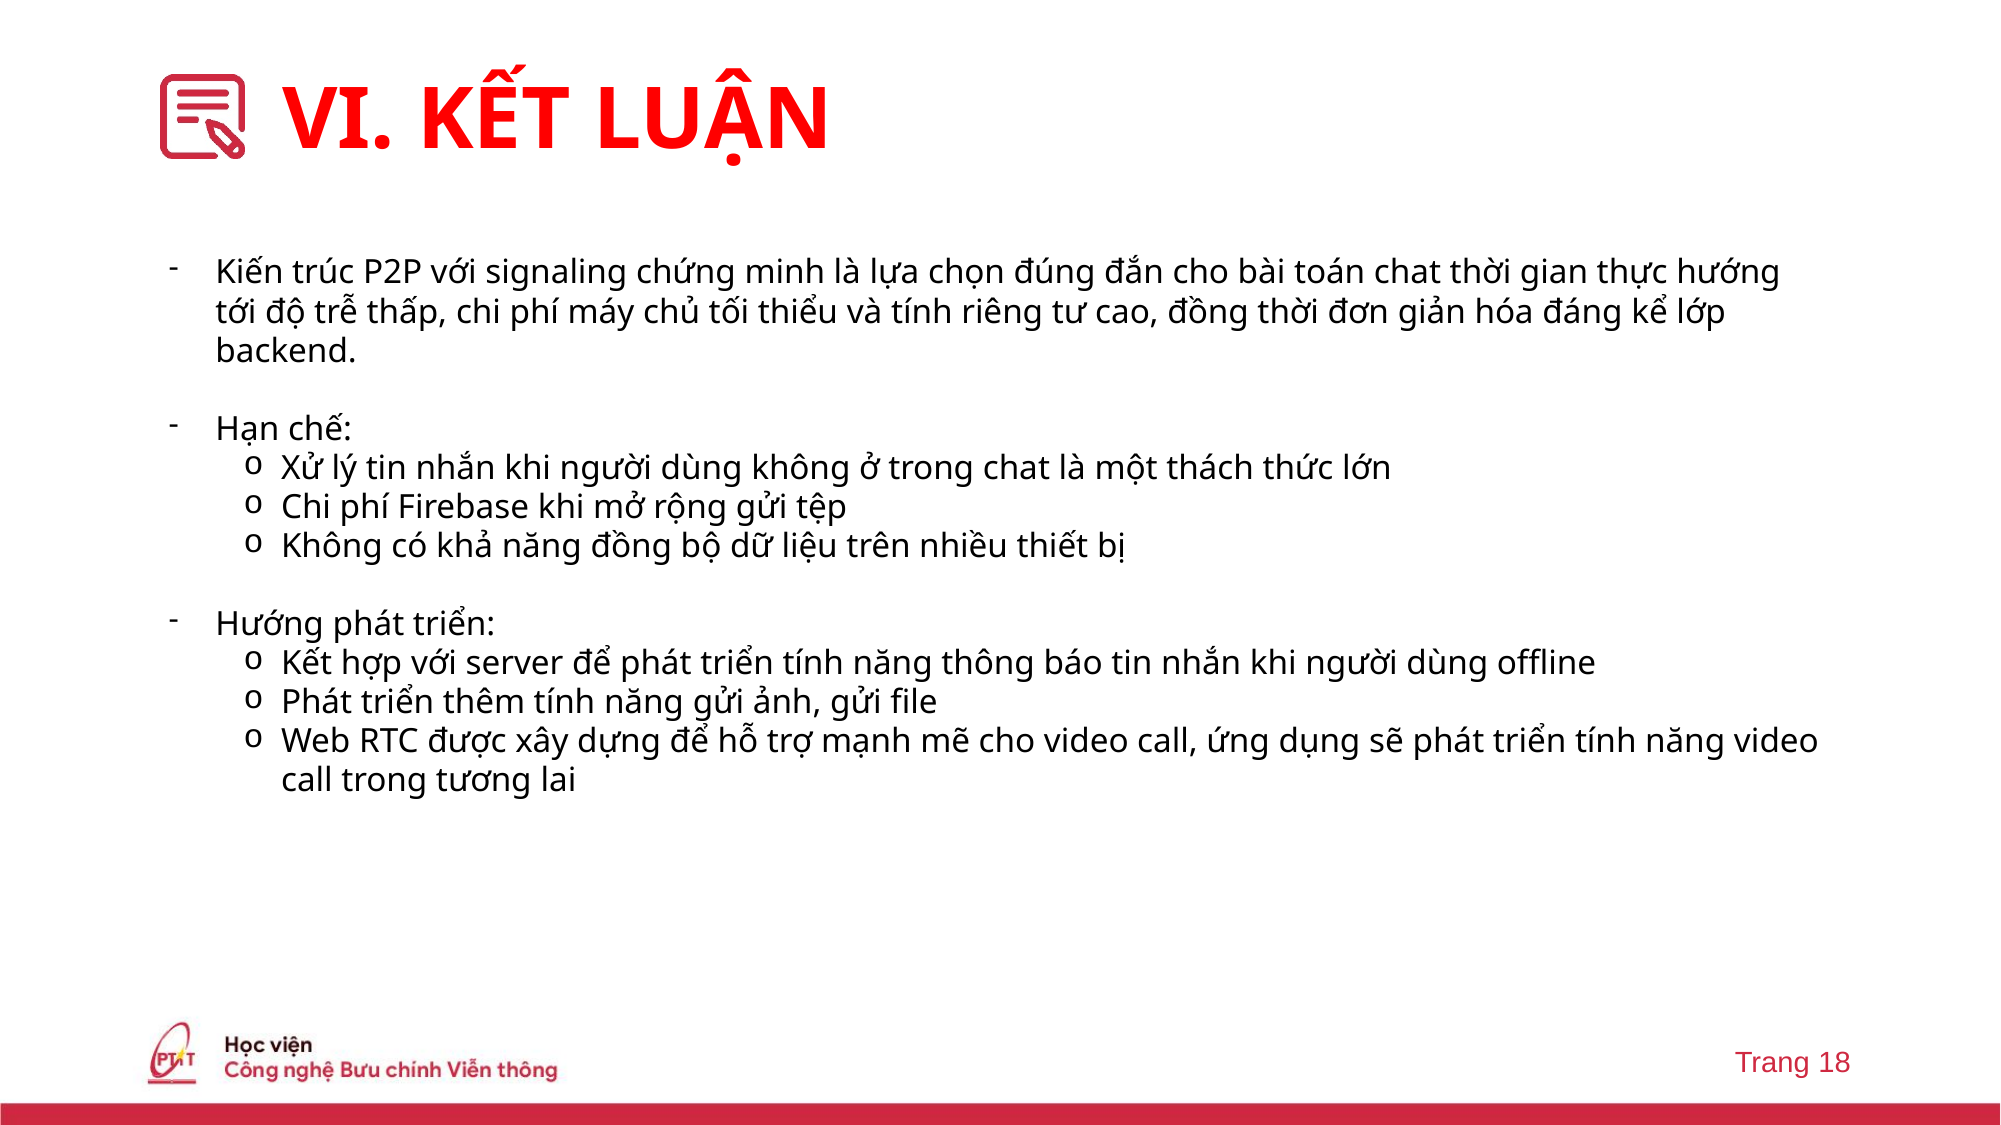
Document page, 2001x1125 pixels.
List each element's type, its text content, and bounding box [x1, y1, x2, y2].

text_box Kiến trúc P2P với signaling chứng minh là lựa chọn đúng đắn cho bài toán chat thời gian thực hướng tới độ trễ thấp, chi phí máy chủ tối thiểu và tính riêng tư cao, đồng thời đơn giản hóa đáng kể lớp backend. Hạn chế: Xử lý tin nhắn khi người dùng không ở trong chat là một thách thức lớn Chi phí Firebase khi mở rộng gửi tệp Không có khả năng đồng bộ dữ liệu trên nhiều thiết bị Hướng phát triển: Kết hợp với server để phát triển tính năng thông báo tin nhắn khi người dùng offline Phát triển thêm tính năng gửi ảnh, gửi file Web RTC được xây dựng để hỗ trợ mạnh mẽ cho video call, ứng dụng sẽ phát triển tính năng video call trong tương lai [153, 244, 1847, 806]
title VI. KẾT LUẬN [266, 59, 1863, 183]
picture [0, 0, 2001, 1125]
